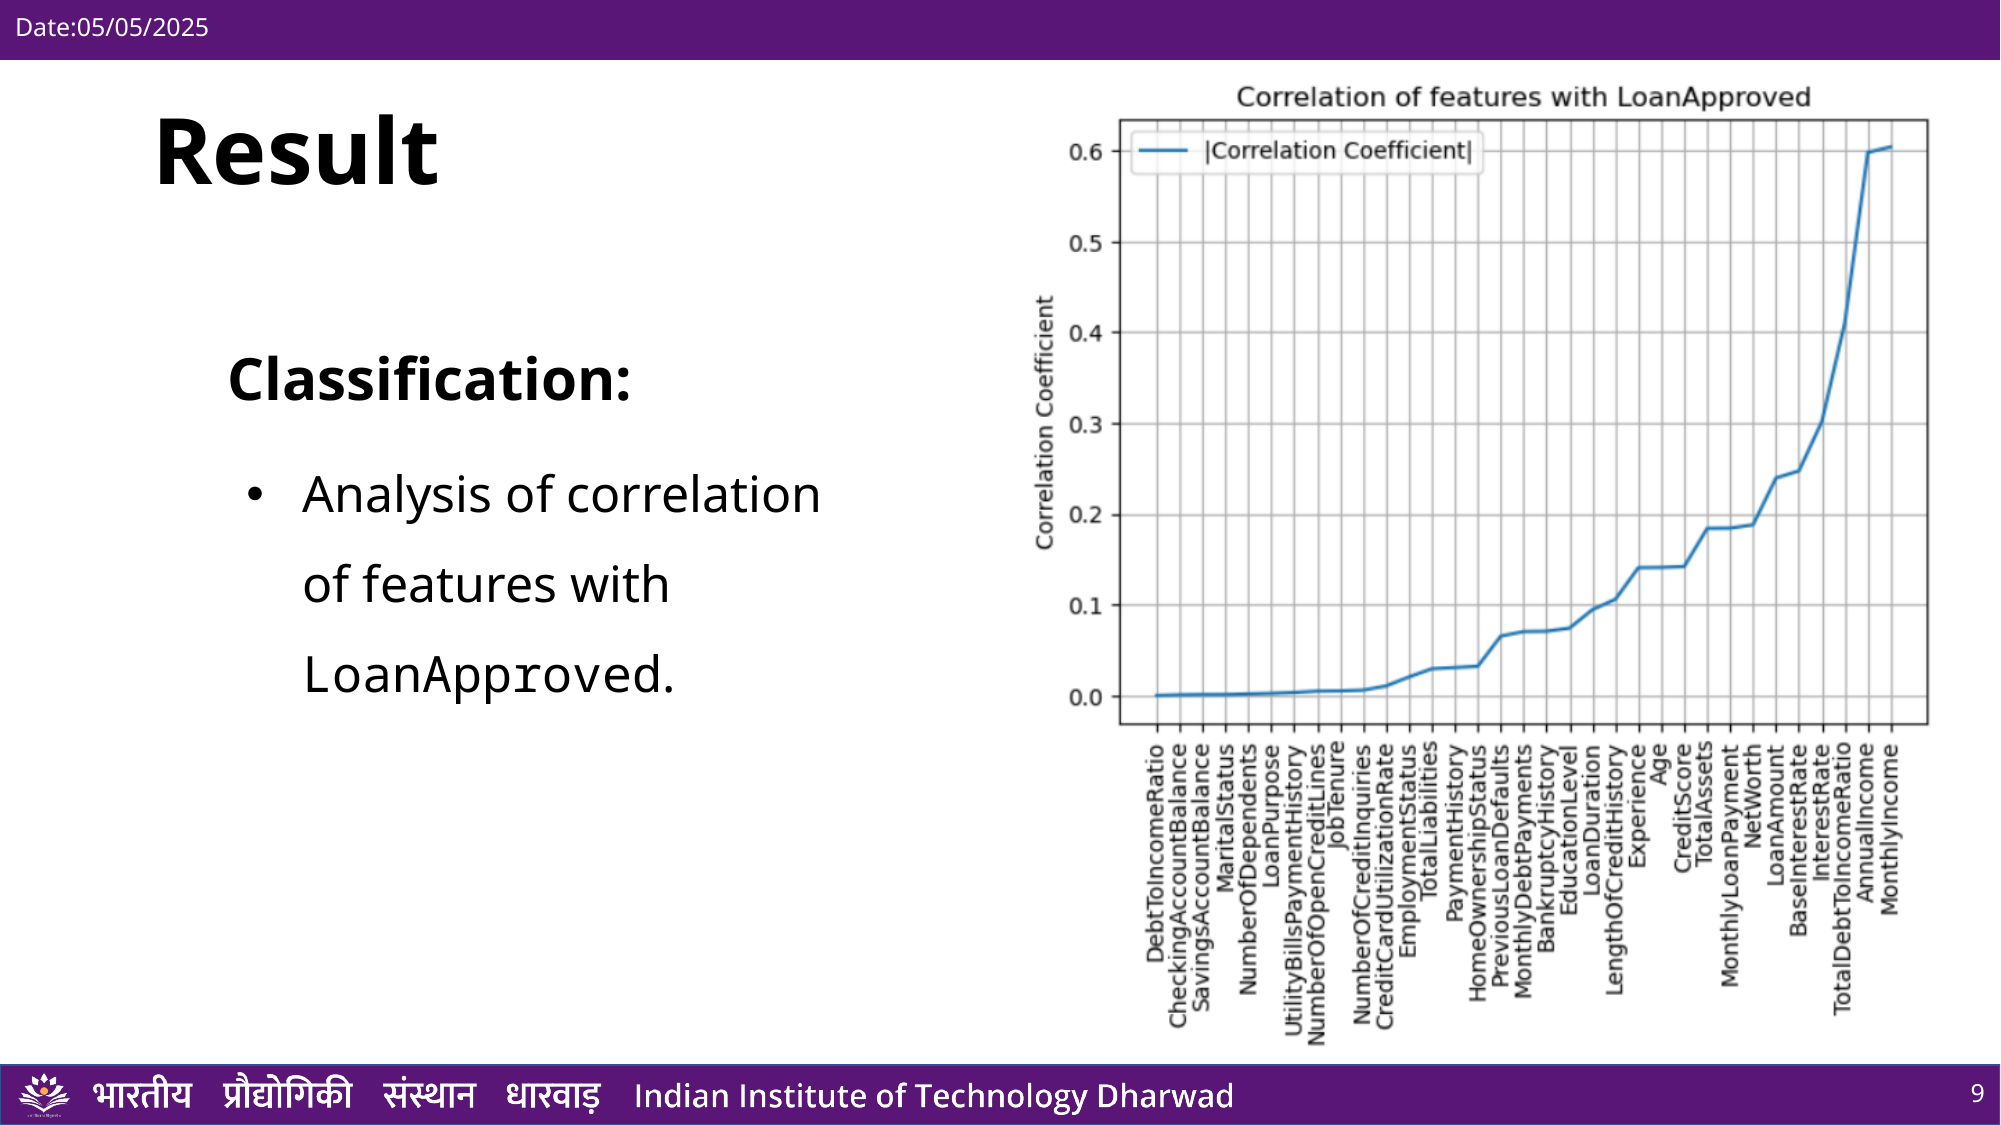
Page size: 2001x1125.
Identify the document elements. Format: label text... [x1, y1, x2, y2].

picture [998, 65, 2000, 1060]
picture [18, 1072, 1232, 1118]
list Classification: Analysis of correlation of features with LoanApproved. [137, 299, 848, 1014]
title Result [137, 59, 1863, 250]
list Date:05/05/2025 [0, 0, 1492, 53]
